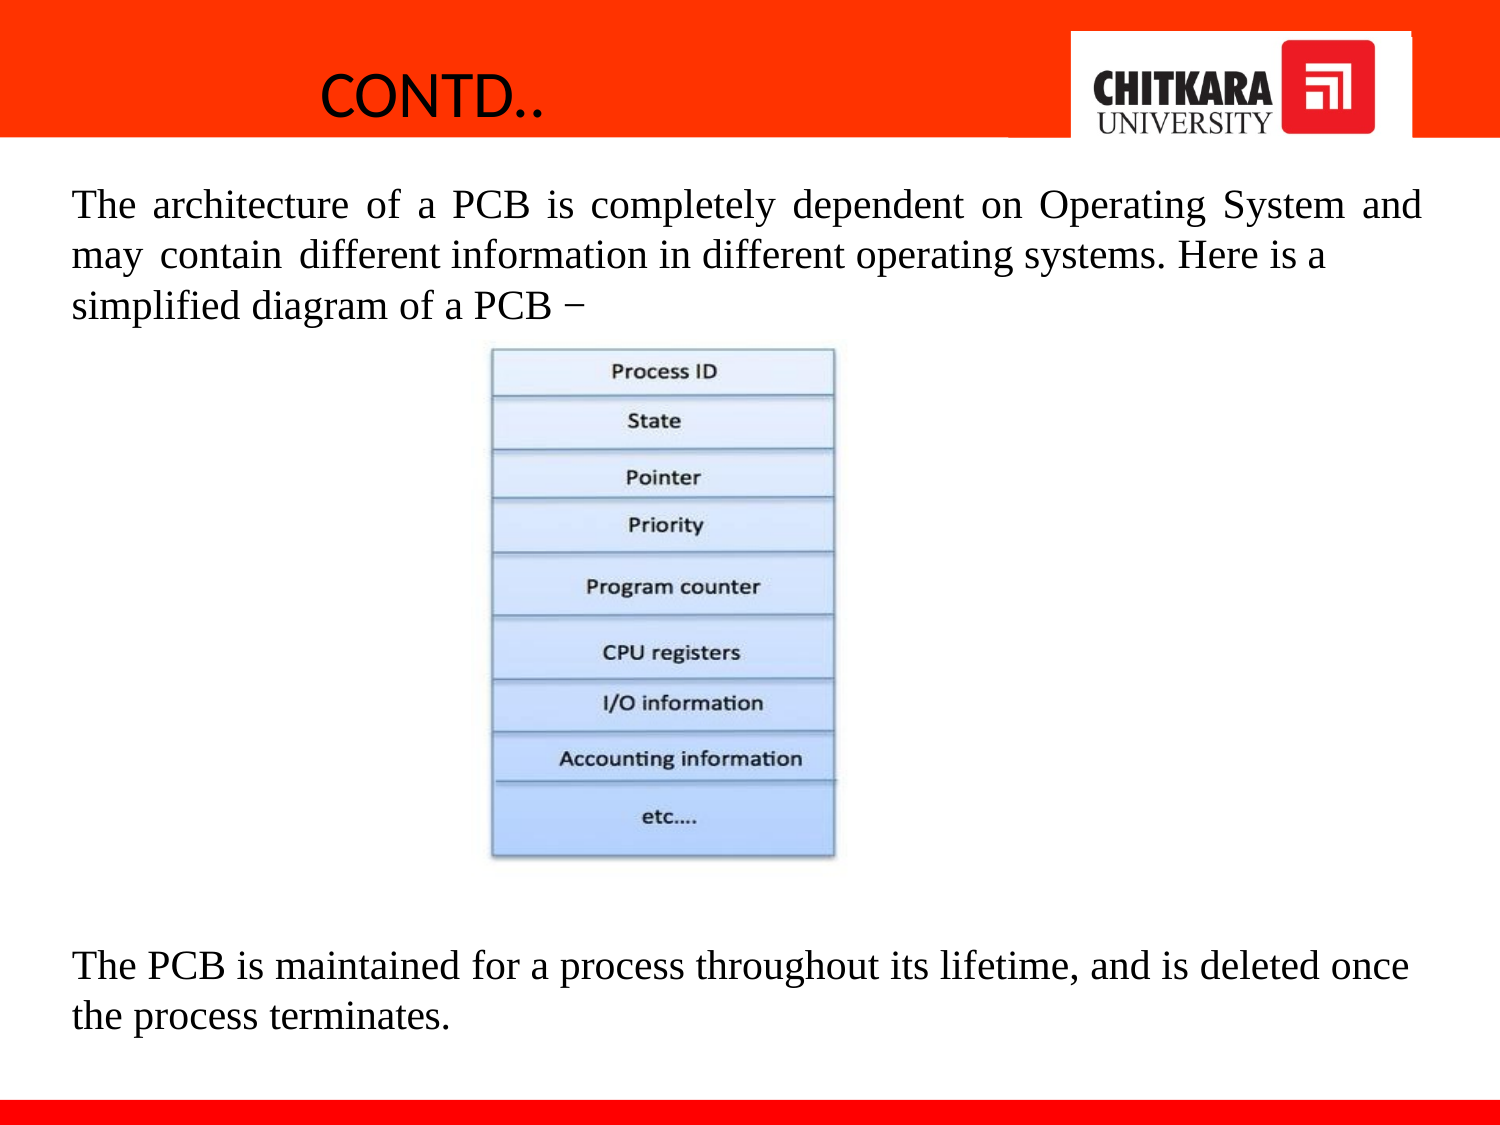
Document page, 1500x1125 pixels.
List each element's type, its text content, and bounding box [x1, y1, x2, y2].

text_box The architecture of a PCB is completely dependent on Operating System and may contain different information in different operating systems. Here is a simplified diagram of a PCB − [69, 175, 1487, 328]
picture [1074, 37, 1390, 138]
picture [471, 339, 849, 879]
text_box The PCB is maintained for a process throughout its lifetime, and is deleted once the process terminates. [69, 935, 1457, 1038]
title CONTD.. [317, 0, 556, 175]
